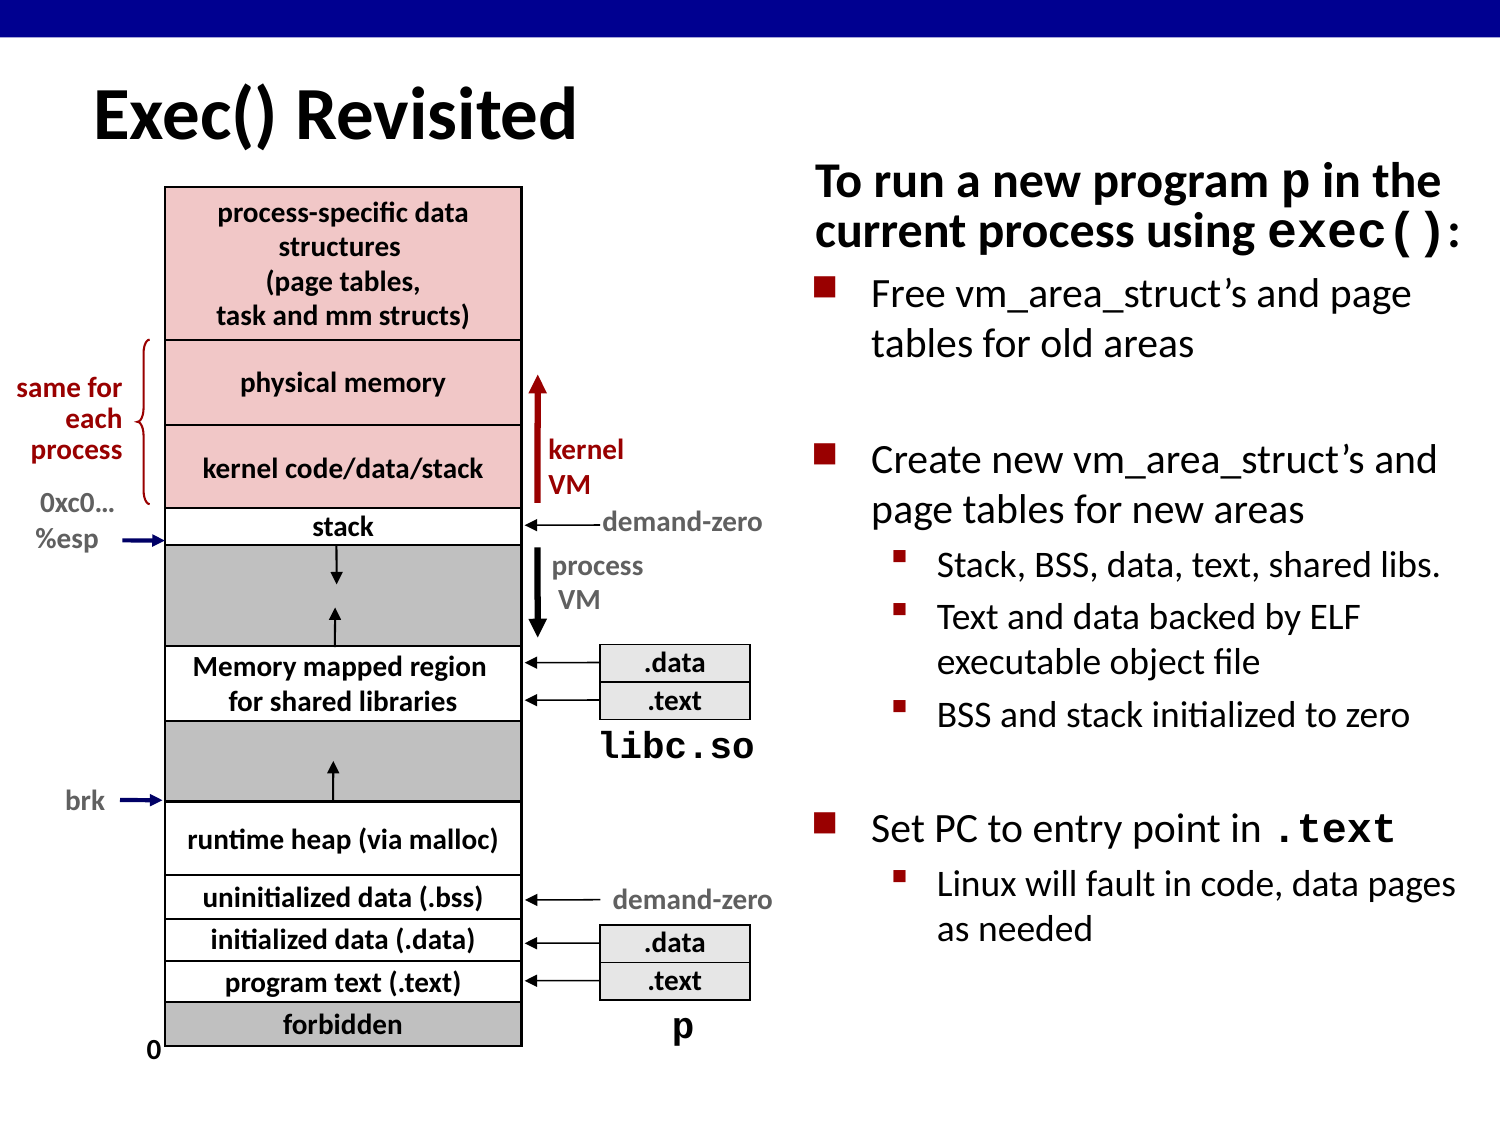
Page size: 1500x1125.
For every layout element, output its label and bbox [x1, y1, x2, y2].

title [78, 62, 763, 157]
text_box [524, 924, 750, 1054]
text_box [525, 877, 789, 923]
text_box [122, 187, 522, 1075]
list [799, 149, 1497, 1105]
text_box [524, 644, 770, 774]
text_box [50, 774, 163, 825]
text_box [12, 339, 150, 505]
text_box [20, 480, 131, 564]
text_box [524, 374, 779, 638]
